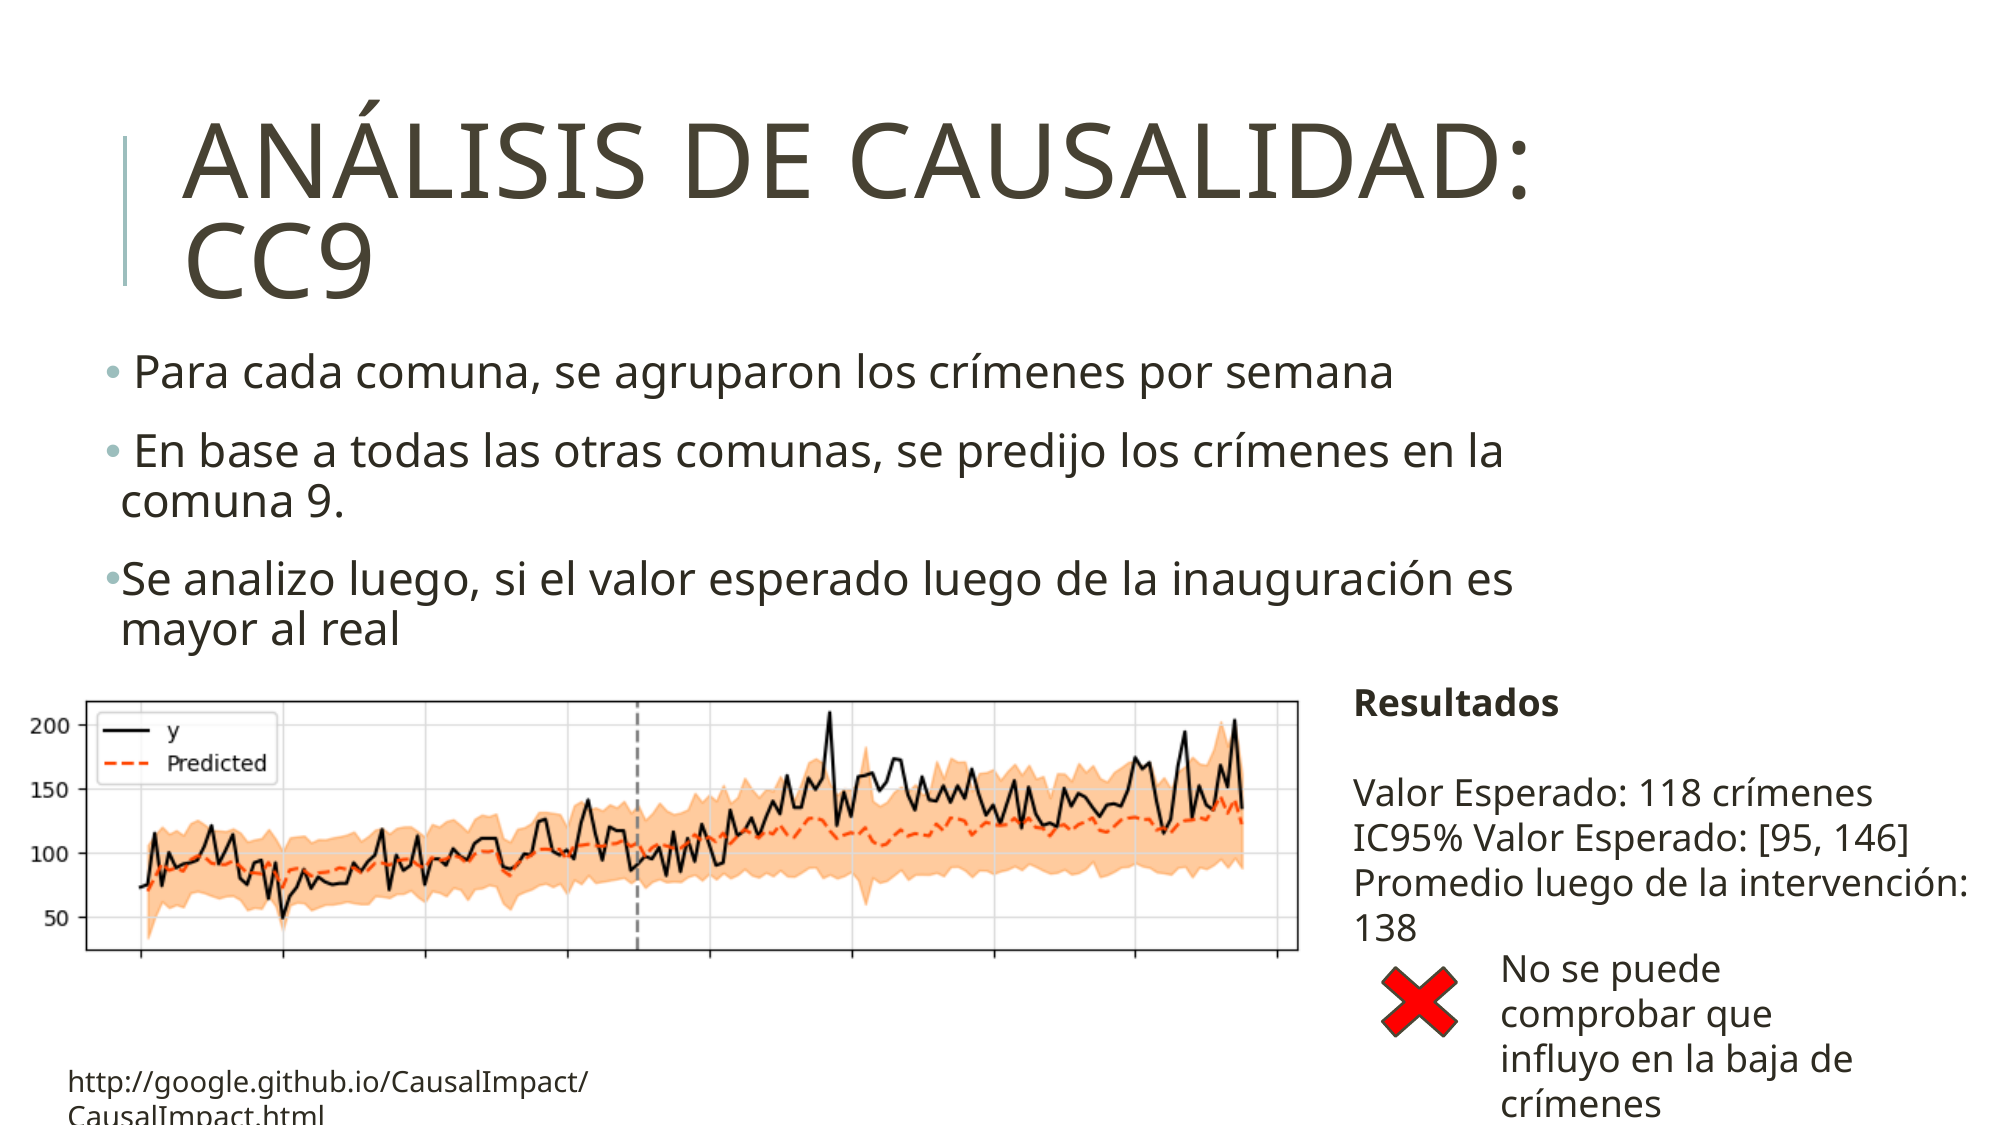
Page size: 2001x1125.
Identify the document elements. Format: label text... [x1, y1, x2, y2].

picture [0, 687, 1313, 976]
list Para cada comuna, se agruparon los crímenes por semana En base a todas las otras comunas, se predijo los crímenes en la comuna 9. Se analizo luego, si el valor esperado luego de la inauguración es mayor al real [97, 341, 1631, 1002]
title Análisis de causalidad: CC9 [168, 96, 1763, 342]
text_box http://google.github.io/CausalImpact/CausalImpact.html [52, 1055, 794, 1125]
text_box No se puede comprobar que influyo en la baja de crímenes [1485, 937, 1908, 1125]
text_box [1380, 966, 1459, 1038]
text_box Resultados Valor Esperado: 118 crímenes IC95% Valor Esperado: [95, 146] Promedio luego de la intervención: 138 [1338, 671, 2000, 1002]
